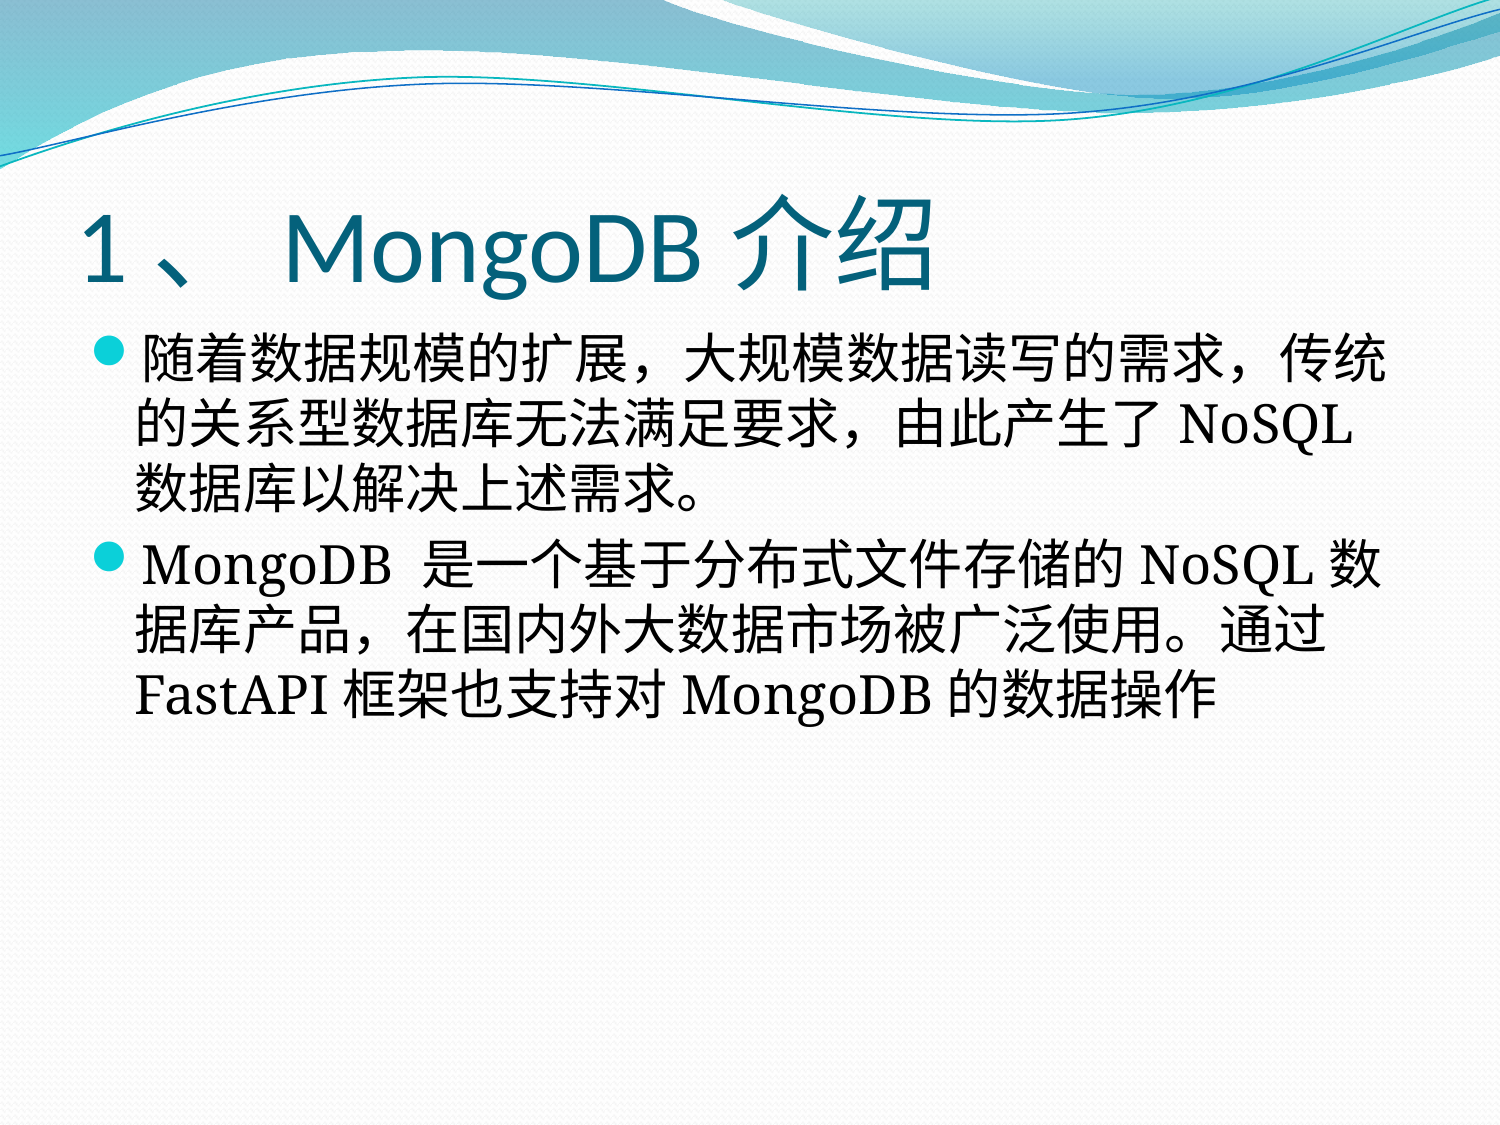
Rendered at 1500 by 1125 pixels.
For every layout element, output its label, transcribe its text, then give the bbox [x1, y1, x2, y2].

title 1、MongoDB介绍 [75, 115, 1425, 303]
list 随着数据规模的扩展，大规模数据读写的需求，传统的关系型数据库无法满足要求，由此产生了NoSQL数据库以解决上述需求。 MongoDB 是一个基于分布式文件存储的NoSQL数据库产品，在国内外大数据市场被广泛使用。通过FastAPI框架也支持对MongoDB的数据操作 [75, 317, 1425, 1038]
